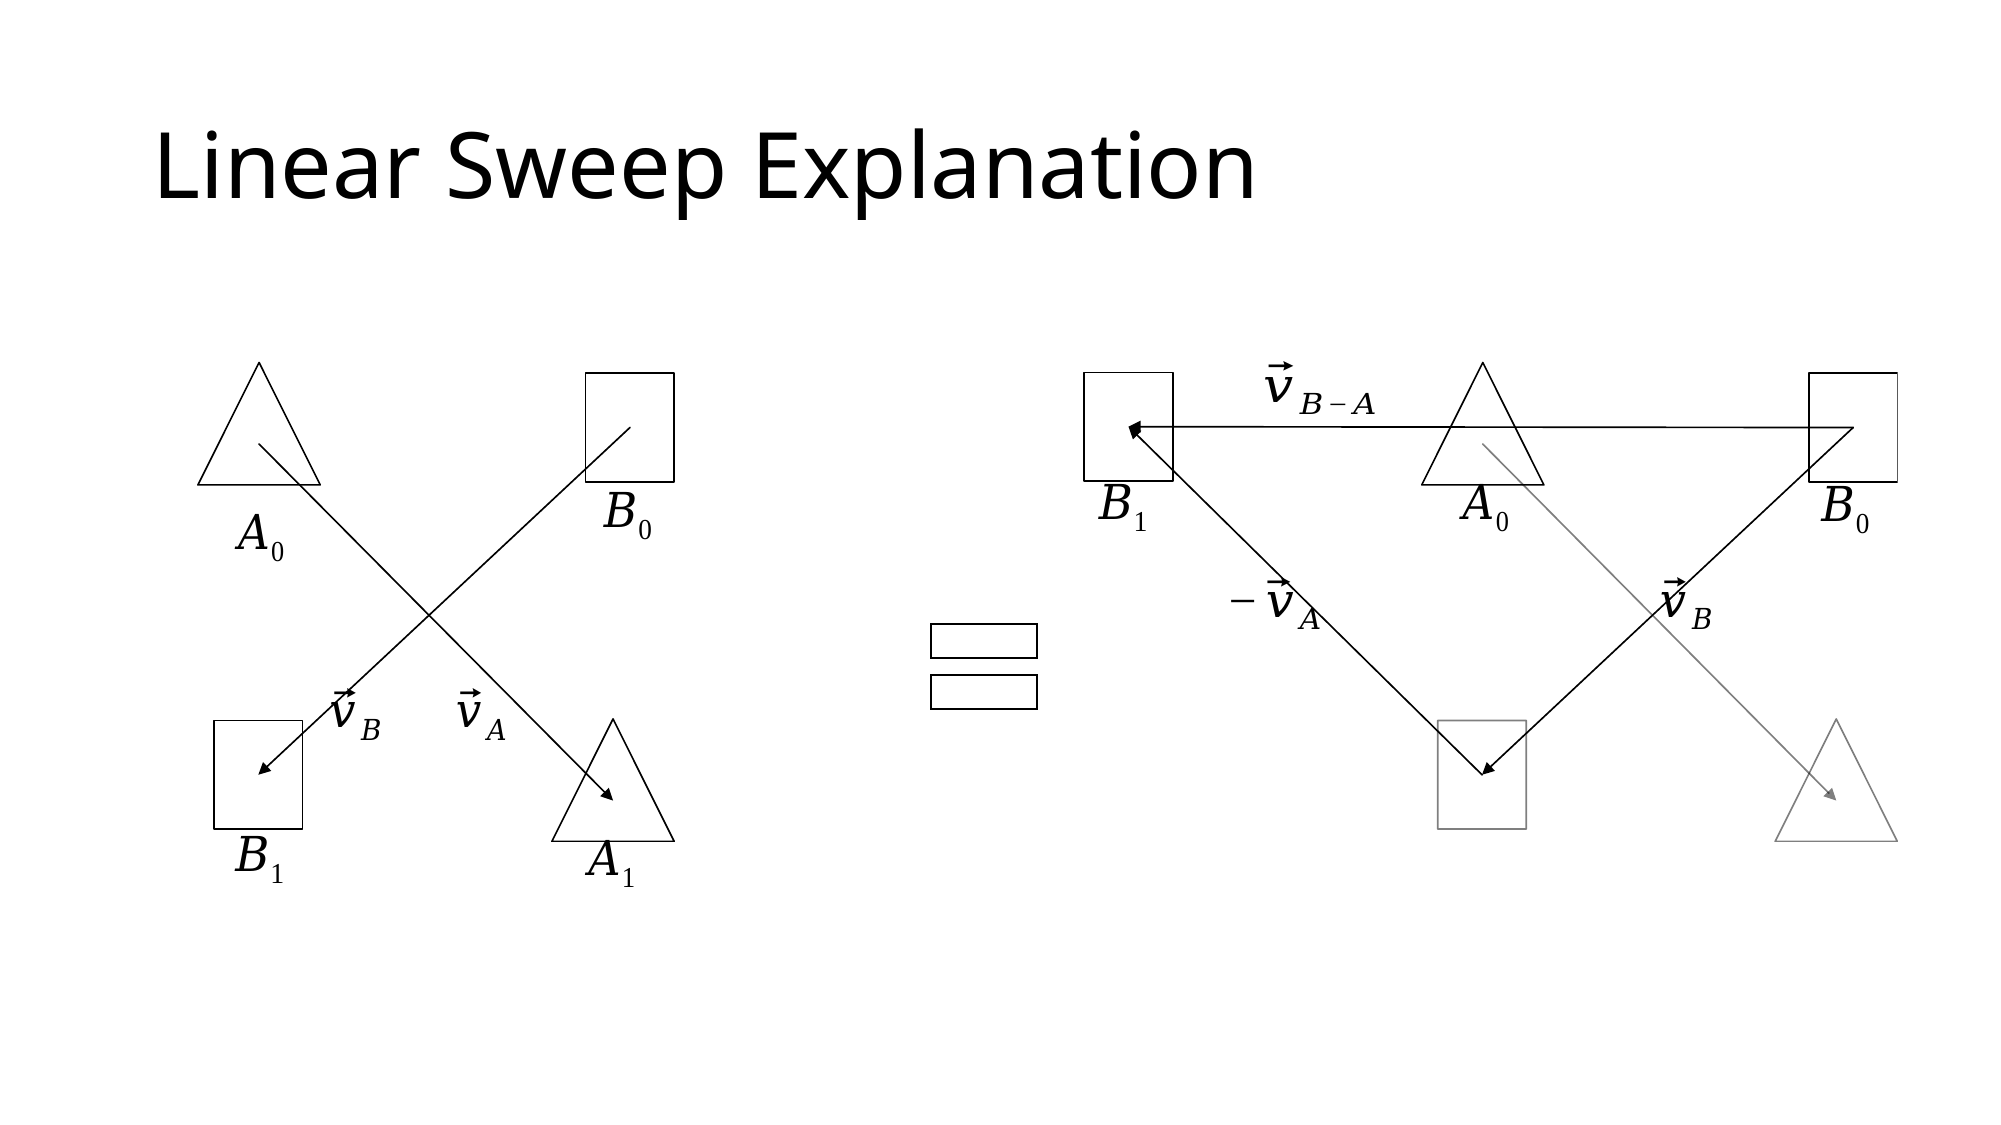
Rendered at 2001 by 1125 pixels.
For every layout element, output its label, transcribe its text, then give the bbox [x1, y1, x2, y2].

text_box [194, 359, 675, 894]
title Linear Sweep Explanation [137, 59, 1863, 278]
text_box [1080, 359, 1898, 842]
text_box [930, 623, 1038, 659]
text_box [930, 674, 1038, 710]
